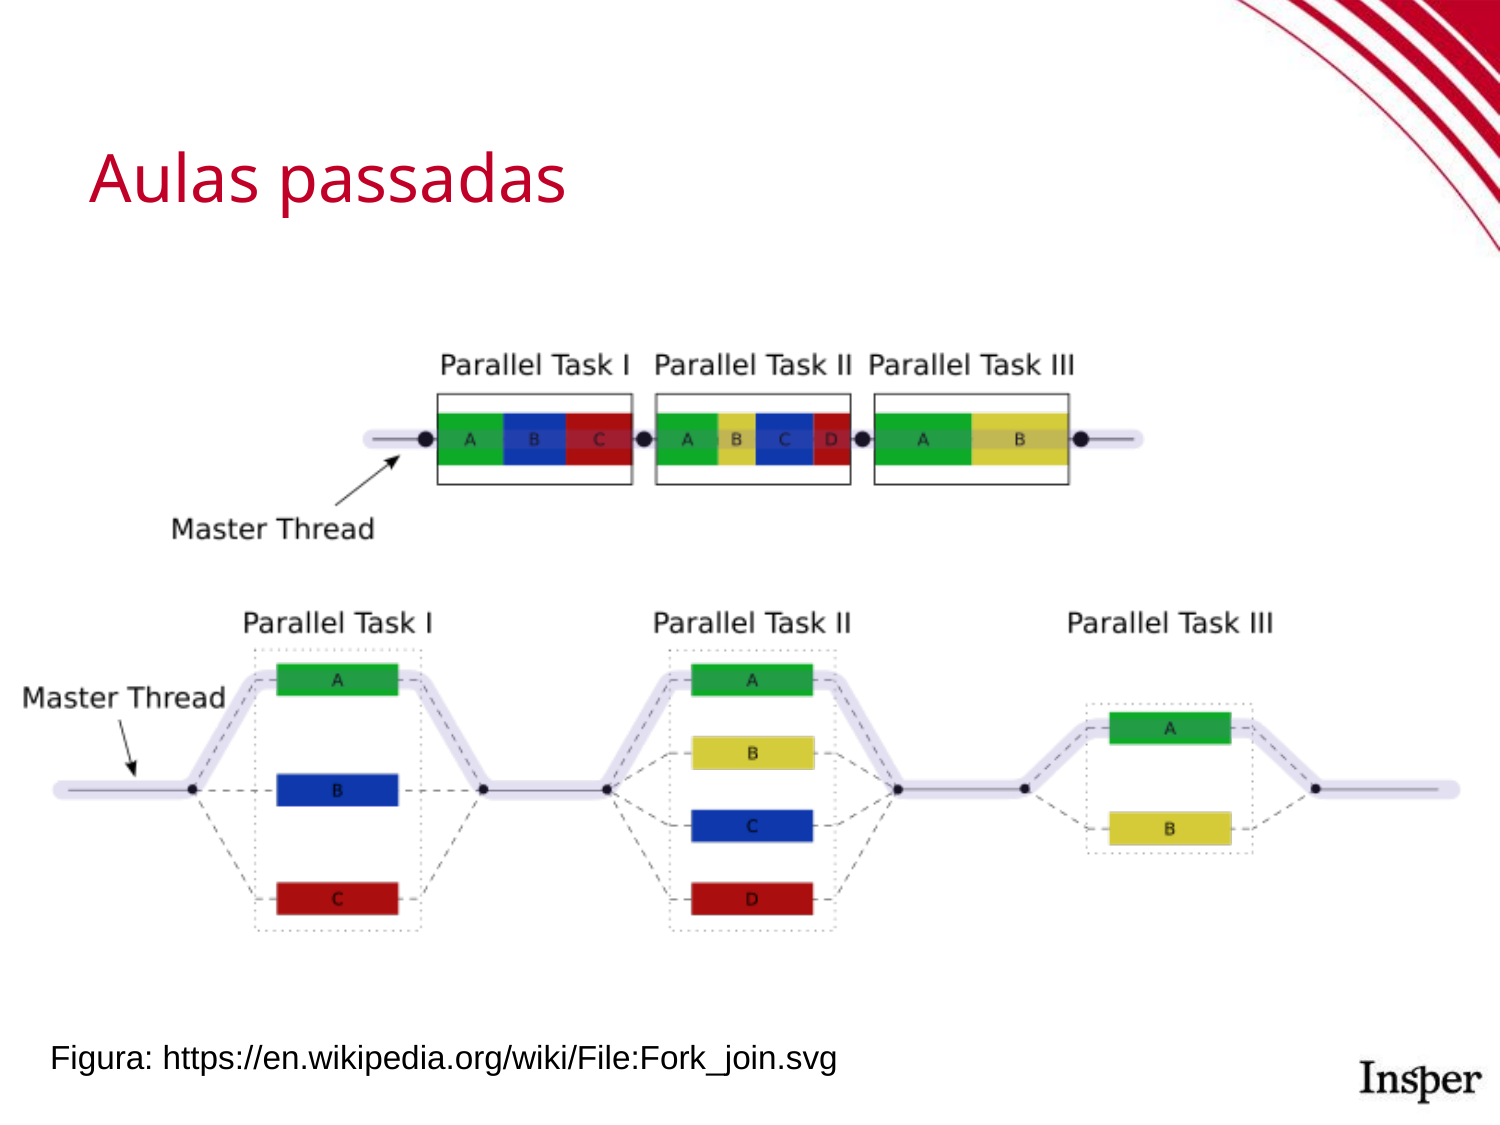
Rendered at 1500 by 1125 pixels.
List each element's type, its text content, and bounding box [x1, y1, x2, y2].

picture [0, 0, 1500, 1125]
text_box Aulas passadas [75, 128, 1425, 230]
text_box Figura: https://en.wikipedia.org/wiki/File:Fork_join.svg [35, 1028, 854, 1081]
